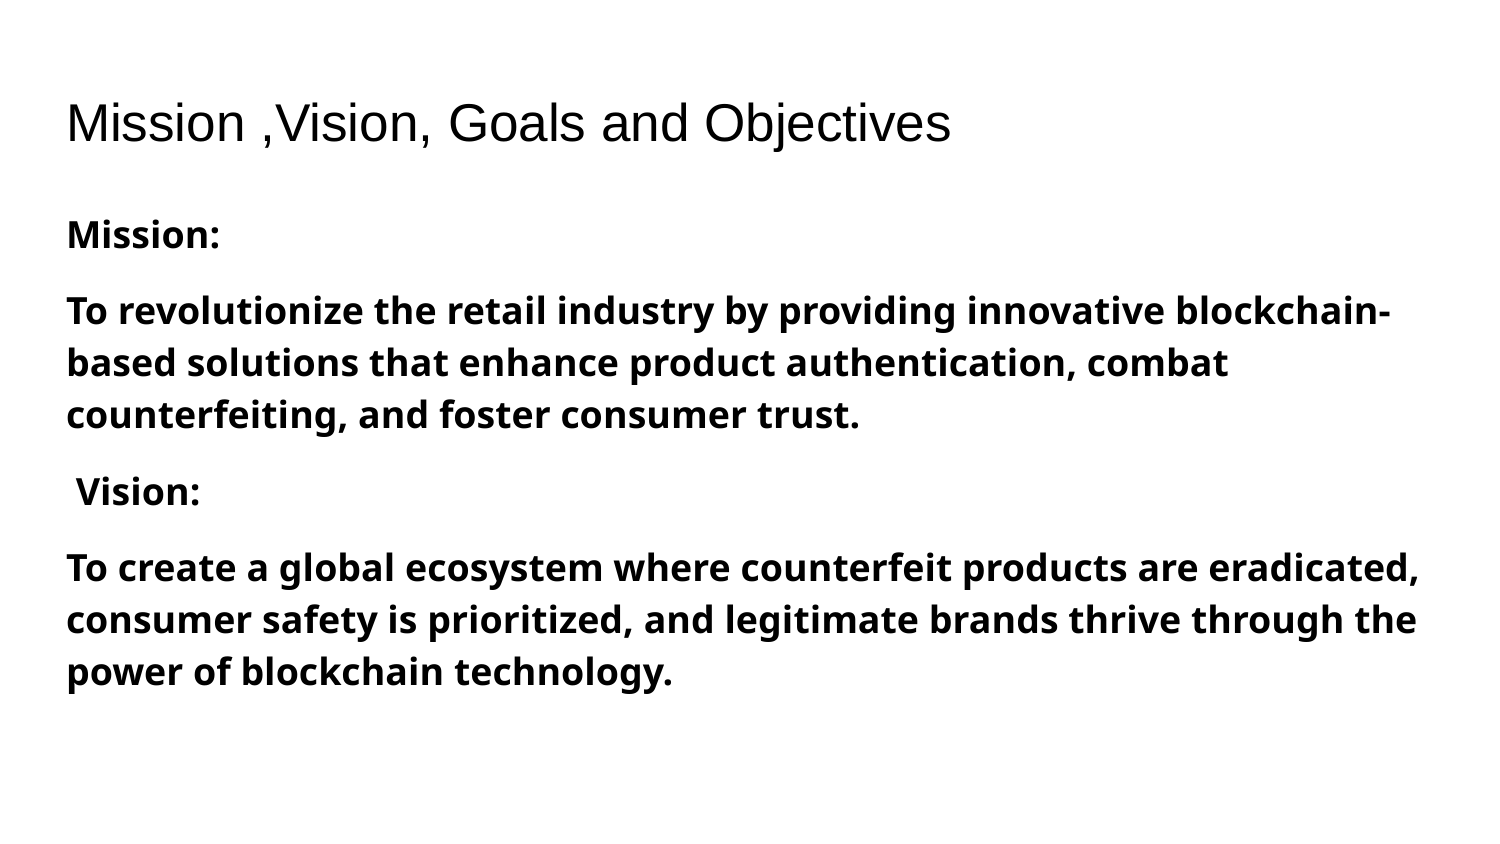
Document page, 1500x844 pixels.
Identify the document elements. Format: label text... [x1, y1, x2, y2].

list Mission: To revolutionize the retail industry by providing innovative blockchain-based solutions that enhance product authentication, combat counterfeiting, and foster consumer trust. Vision: To create a global ecosystem where counterfeit products are eradicated, consumer safety is prioritized, and legitimate brands thrive through the power of blockchain technology. [51, 189, 1449, 750]
title Mission ,Vision, Goals and Objectives [51, 72, 1449, 167]
